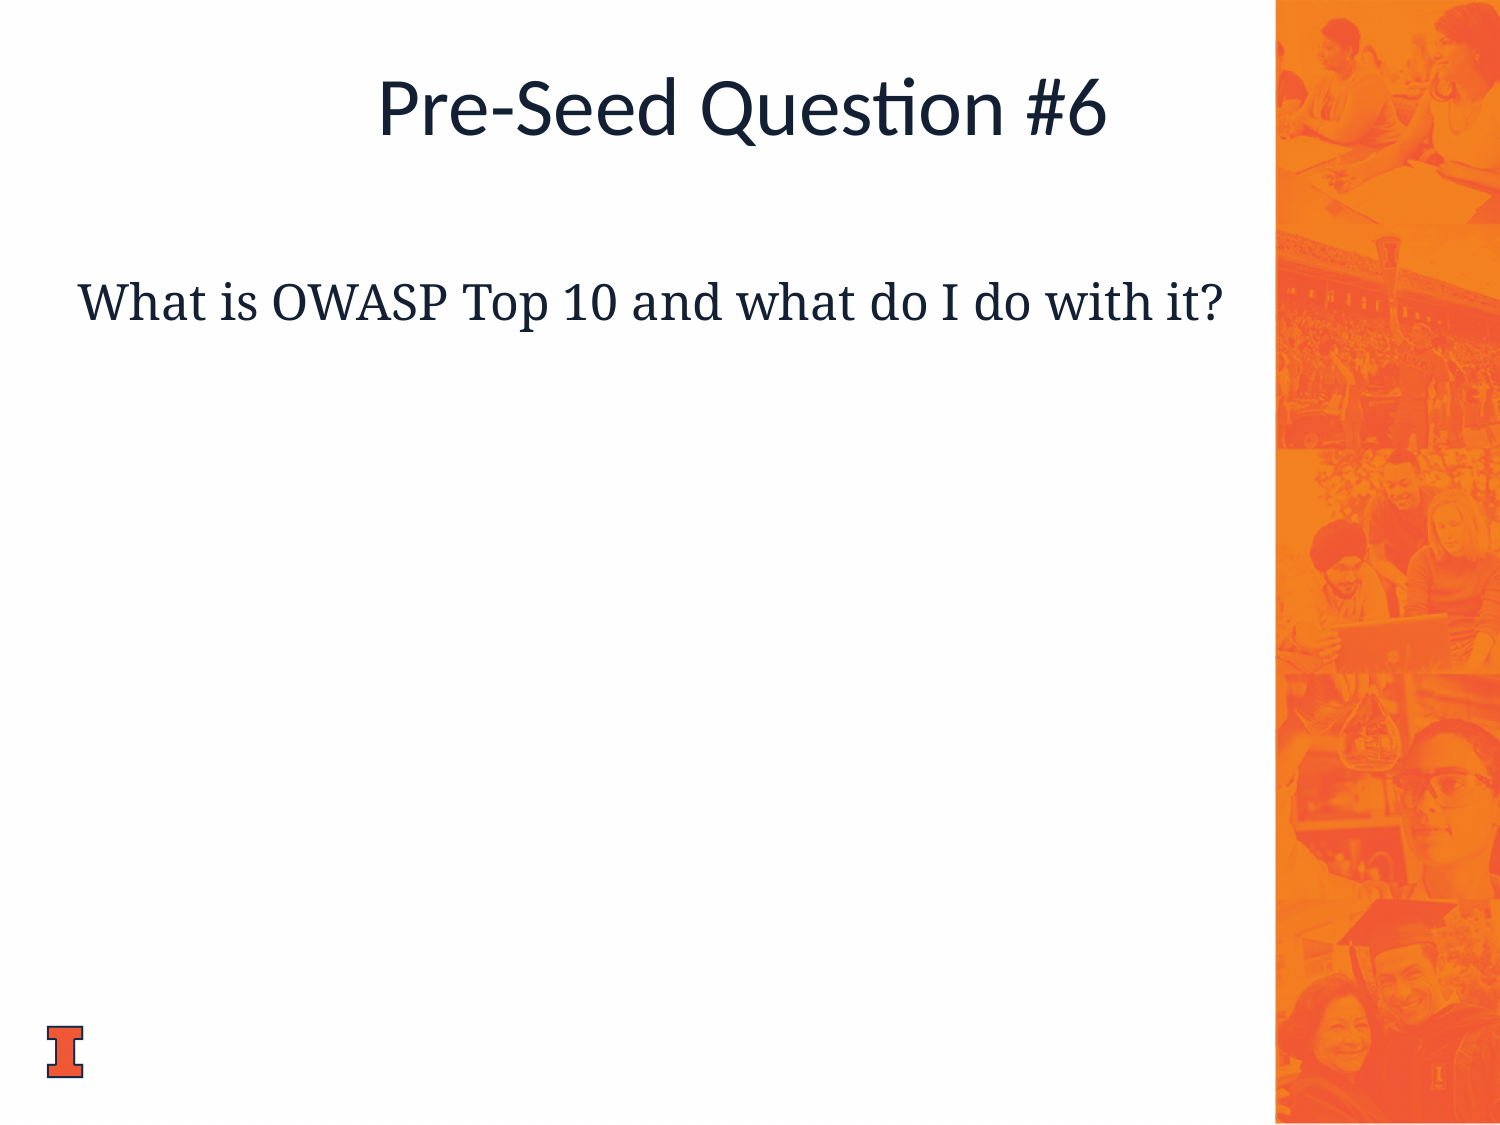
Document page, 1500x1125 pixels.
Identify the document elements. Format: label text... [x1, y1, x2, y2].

picture [0, 0, 1500, 1125]
title Pre-Seed Question #6 [62, 45, 1425, 233]
list What is OWASP Top 10 and what do I do with it? [62, 262, 1318, 731]
